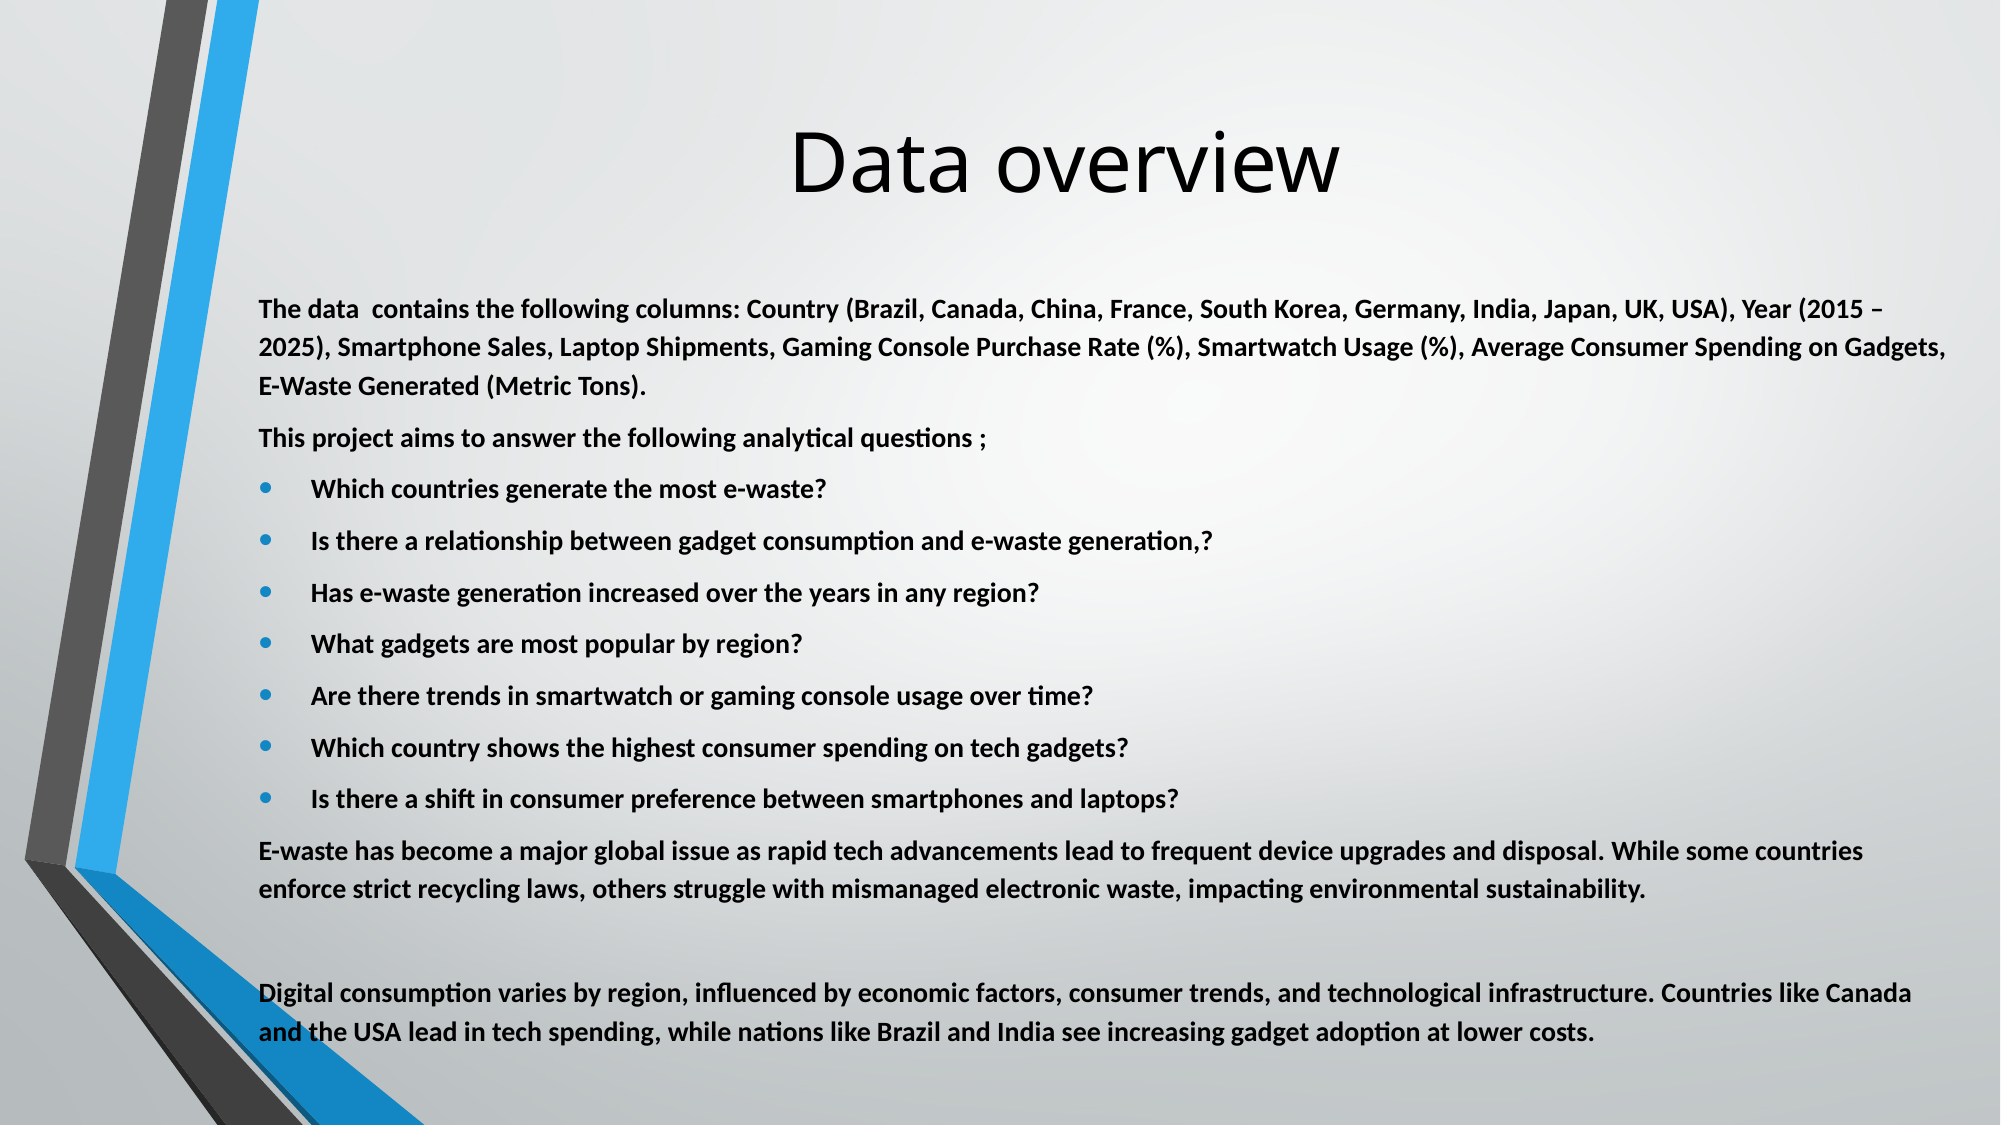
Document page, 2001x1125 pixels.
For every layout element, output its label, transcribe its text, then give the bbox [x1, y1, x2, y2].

list The data contains the following columns: Country (Brazil, Canada, China, France, South Korea, Germany, India, Japan, UK, USA), Year (2015 – 2025), Smartphone Sales, Laptop Shipments, Gaming Console Purchase Rate (%), Smartwatch Usage (%), Average Consumer Spending on Gadgets, E-Waste Generated (Metric Tons). This project aims to answer the following analytical questions ; Which countries generate the most e-waste? Is there a relationship between gadget consumption and e-waste generation,? Has e-waste generation increased over the years in any region? What gadgets are most popular by region? Are there trends in smartwatch or gaming console usage over time? Which country shows the highest consumer spending on tech gadgets? Is there a shift in consumer preference between smartphones and laptops? E-waste has become a major global issue as rapid tech advancements lead to frequent device upgrades and disposal. While some countries enforce strict recycling laws, others struggle with mismanaged electronic waste, impacting environmental sustainability. Digital consumption varies by region, influenced by economic factors, consumer trends, and technological infrastructure. Countries like Canada and the USA lead in tech spending, while nations like Brazil and India see increasing gadget adoption at lower costs. [243, 229, 1971, 1059]
title Data overview [243, 66, 1887, 229]
